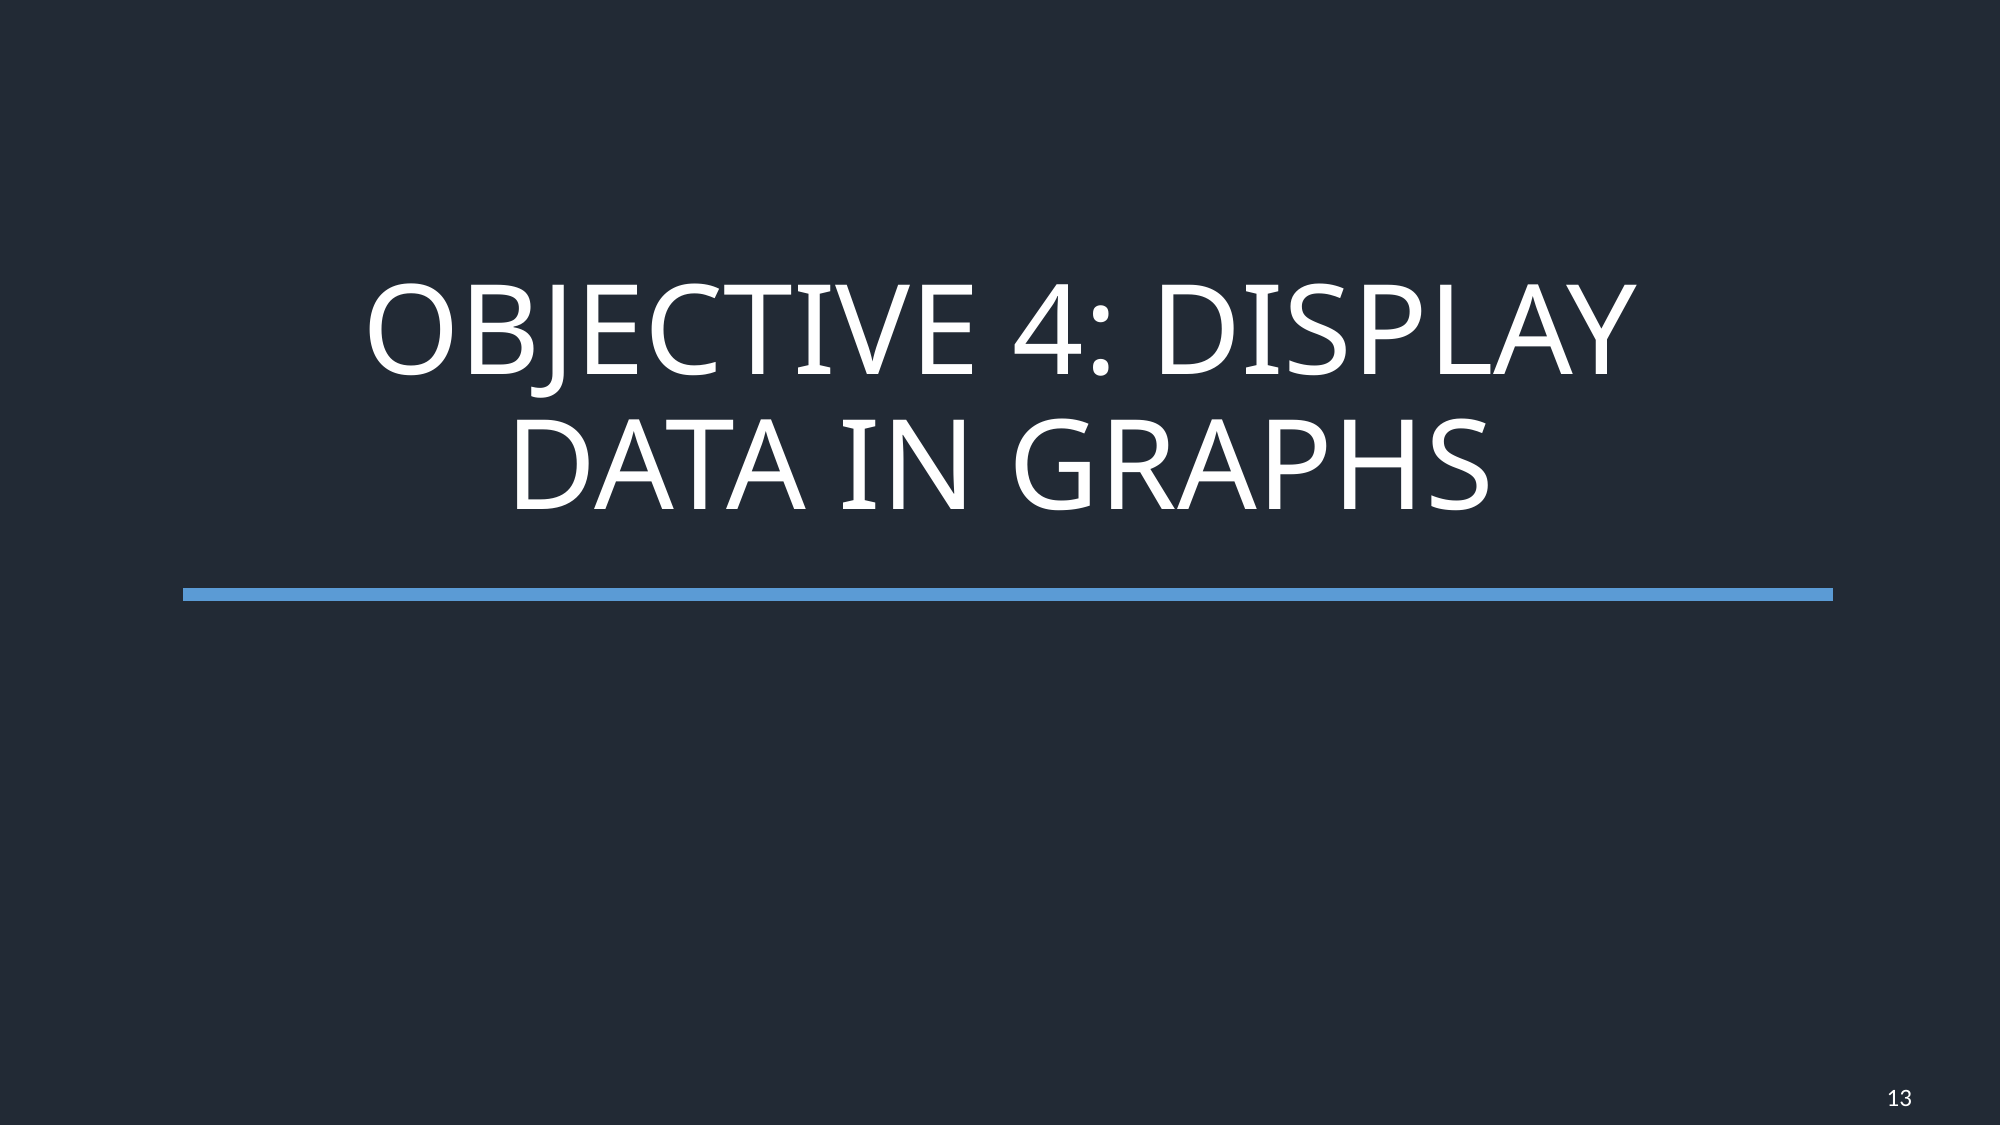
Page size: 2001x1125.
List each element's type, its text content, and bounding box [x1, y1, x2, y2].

slide_number 13 [1477, 1075, 1928, 1118]
title OBJECTIVE 4: DISPLAY DATA IN GRAPHS [249, 265, 1750, 538]
